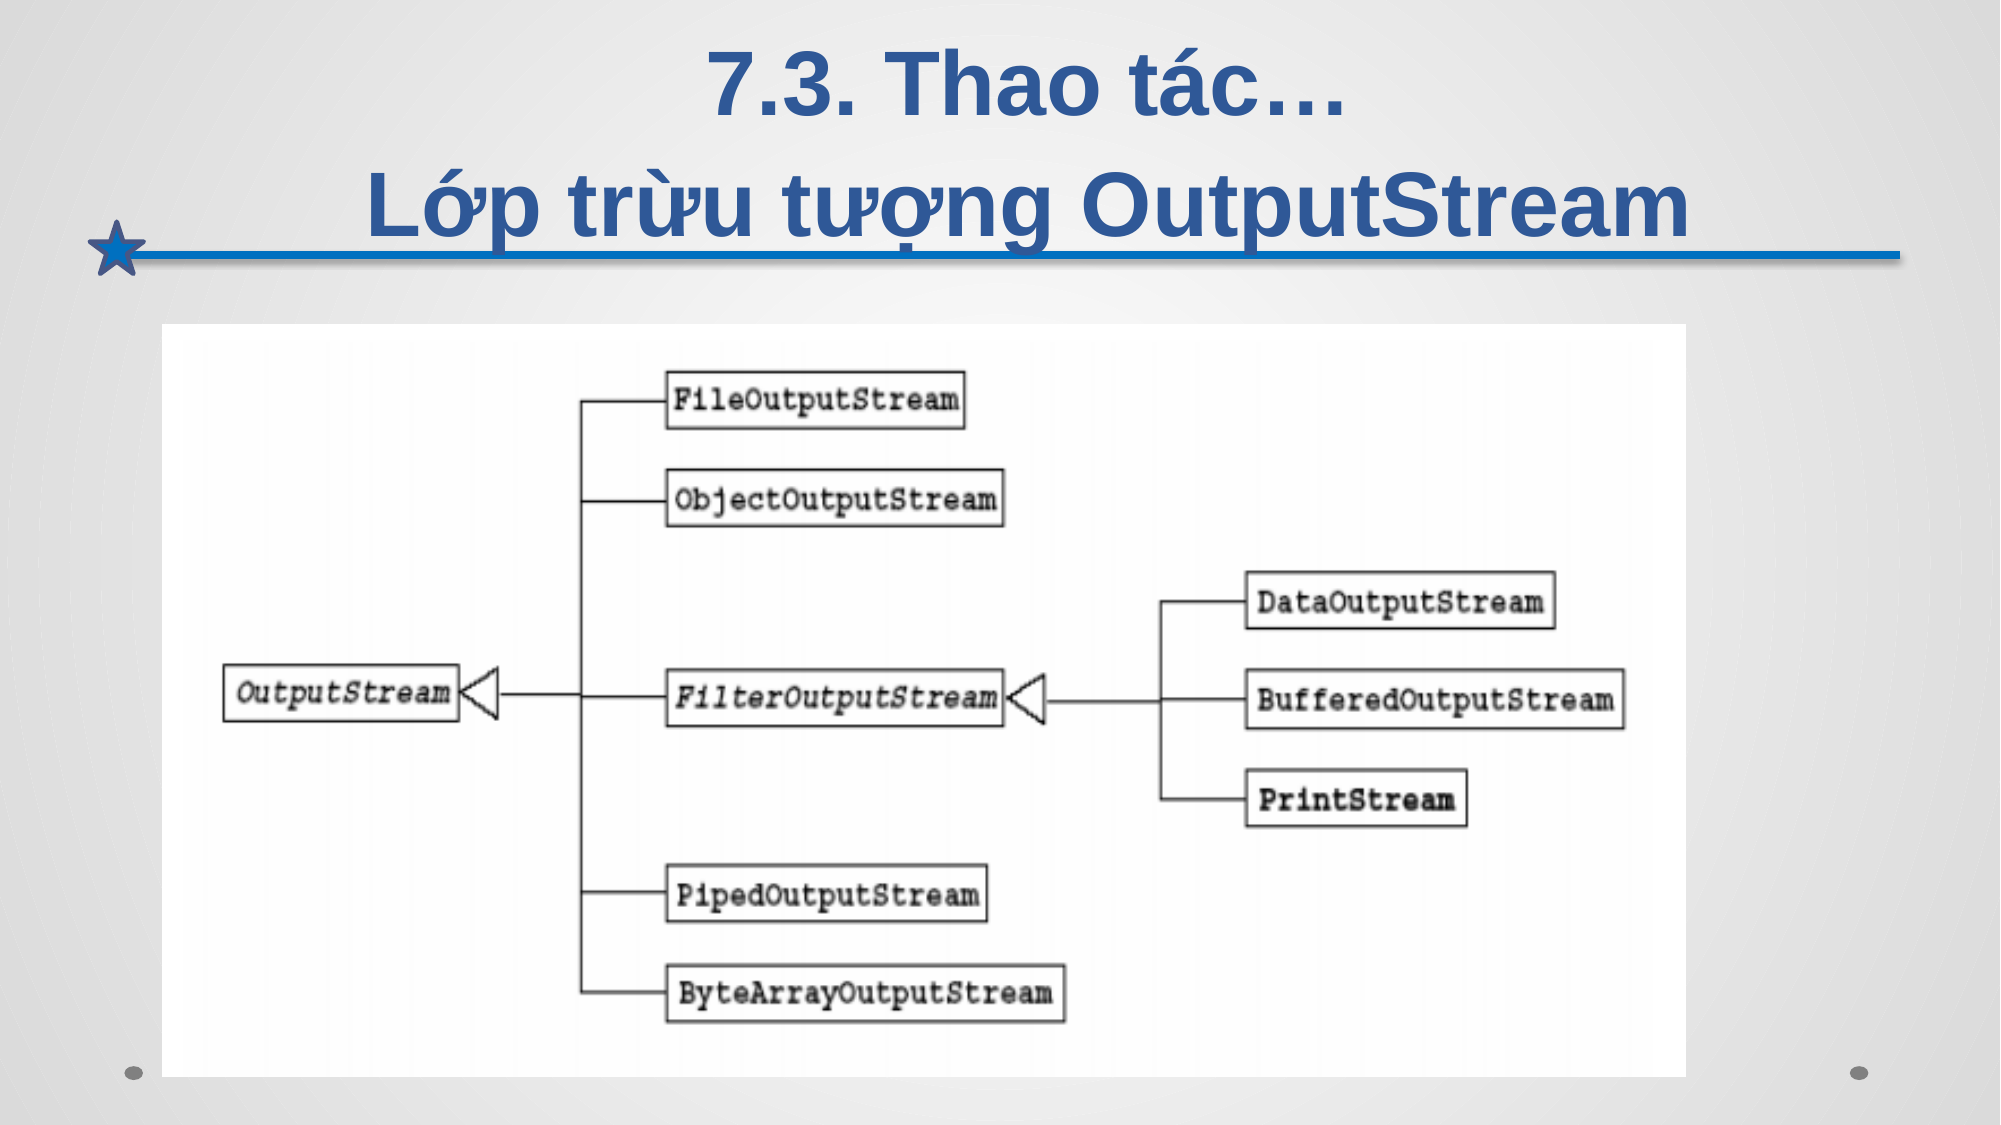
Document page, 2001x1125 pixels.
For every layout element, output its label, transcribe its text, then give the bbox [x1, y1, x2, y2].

title 7.3. Thao tác… Lớp trừu tượng OutputStream [161, 28, 1897, 263]
picture [162, 324, 1686, 1077]
